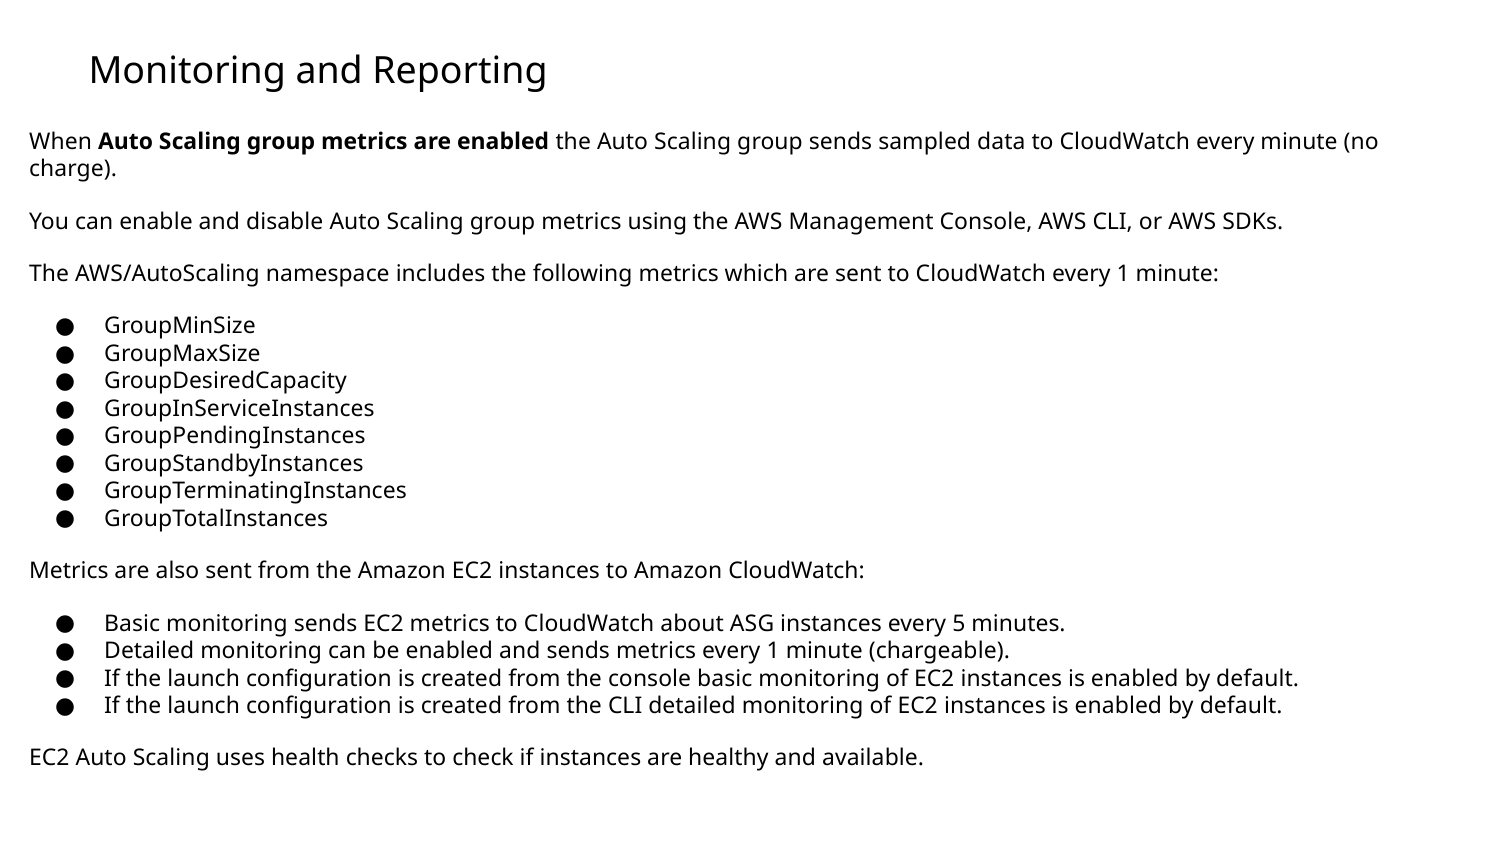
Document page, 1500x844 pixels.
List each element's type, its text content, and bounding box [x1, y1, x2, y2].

list When Auto Scaling group metrics are enabled the Auto Scaling group sends sampled data to CloudWatch every minute (no charge). You can enable and disable Auto Scaling group metrics using the AWS Management Console, AWS CLI, or AWS SDKs. The AWS/AutoScaling namespace includes the following metrics which are sent to CloudWatch every 1 minute: GroupMinSize GroupMaxSize GroupDesiredCapacity GroupInServiceInstances GroupPendingInstances GroupStandbyInstances GroupTerminatingInstances GroupTotalInstances Metrics are also sent from the Amazon EC2 instances to Amazon CloudWatch: Basic monitoring sends EC2 metrics to CloudWatch about ASG instances every 5 minutes. Detailed monitoring can be enabled and sends metrics every 1 minute (chargeable). If the launch configuration is created from the console basic monitoring of EC2 instances is enabled by default. If the launch configuration is created from the CLI detailed monitoring of EC2 instances is enabled by default. EC2 Auto Scaling uses health checks to check if instances are healthy and available. [17, 120, 1447, 838]
title Monitoring and Reporting [77, 33, 1048, 110]
